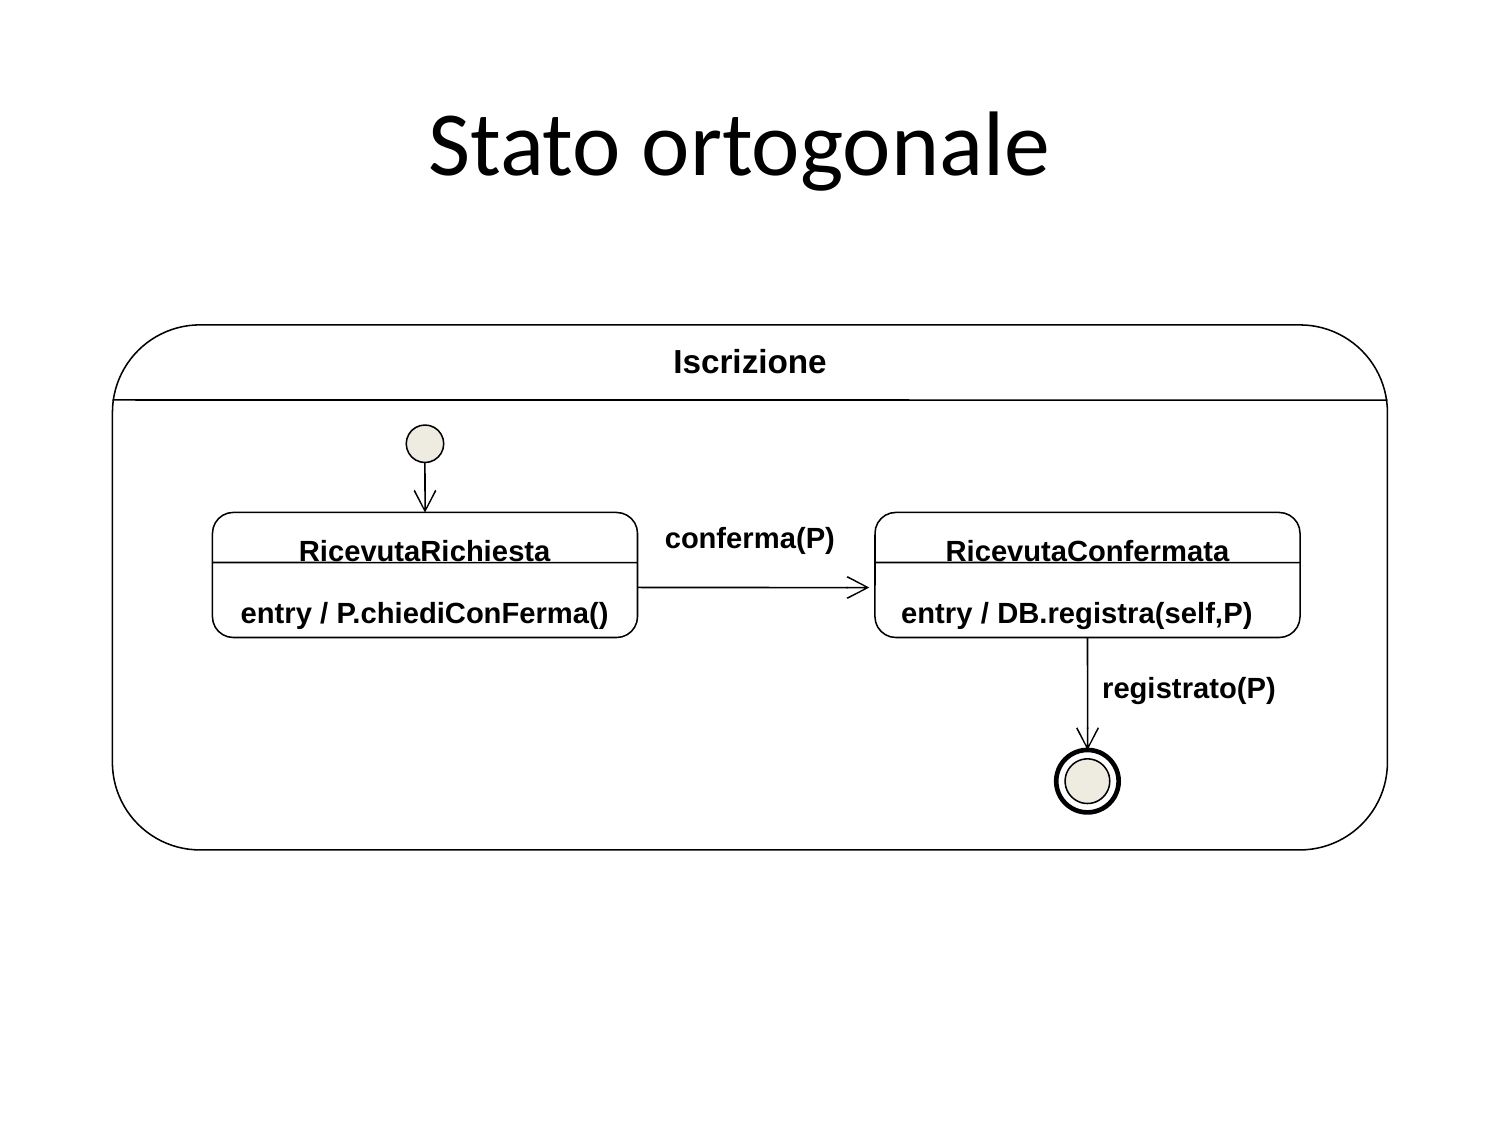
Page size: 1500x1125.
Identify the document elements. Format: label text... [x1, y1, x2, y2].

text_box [874, 512, 1301, 638]
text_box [112, 324, 1388, 851]
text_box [641, 512, 870, 588]
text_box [212, 462, 638, 638]
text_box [1055, 637, 1291, 813]
title Stato ortogonale [75, 45, 1425, 233]
